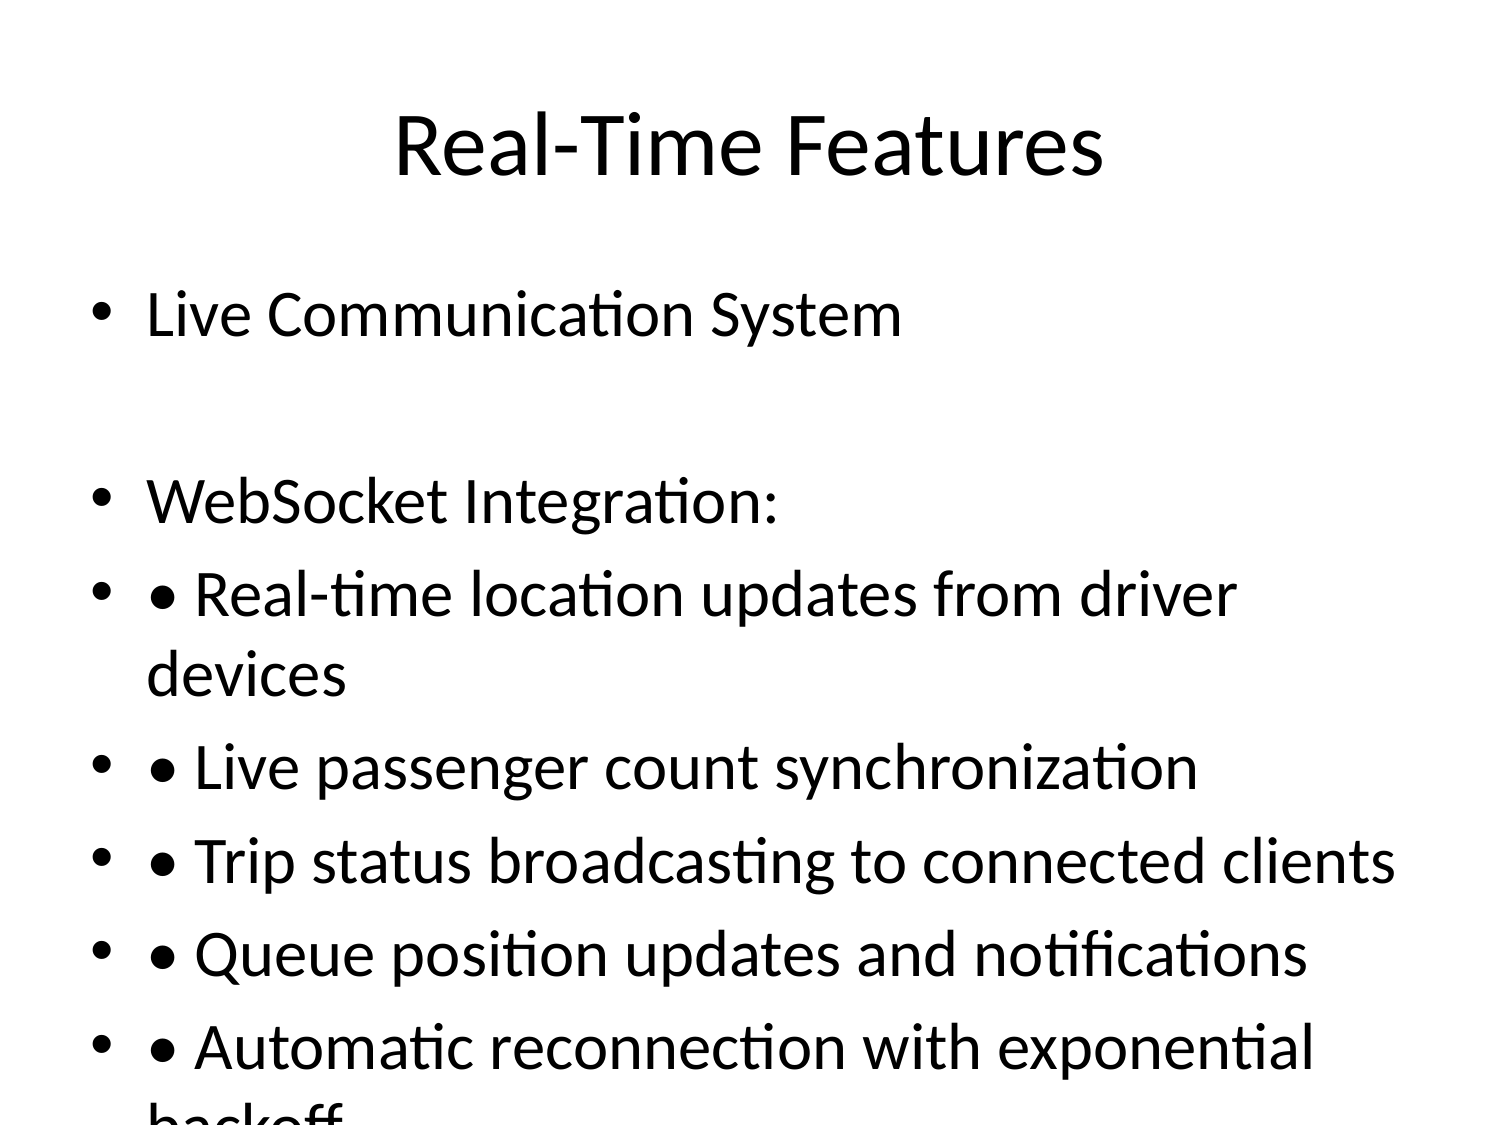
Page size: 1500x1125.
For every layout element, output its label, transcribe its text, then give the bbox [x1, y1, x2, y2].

title Real-Time Features [75, 45, 1425, 233]
list Live Communication System WebSocket Integration: • Real-time location updates from driver devices • Live passenger count synchronization • Trip status broadcasting to connected clients • Queue position updates and notifications • Automatic reconnection with exponential backoff Key Benefits: • Instant updates across all connected devices • No page refresh required for data updates • Seamless user experience • Reliable connection management [75, 262, 1425, 1005]
